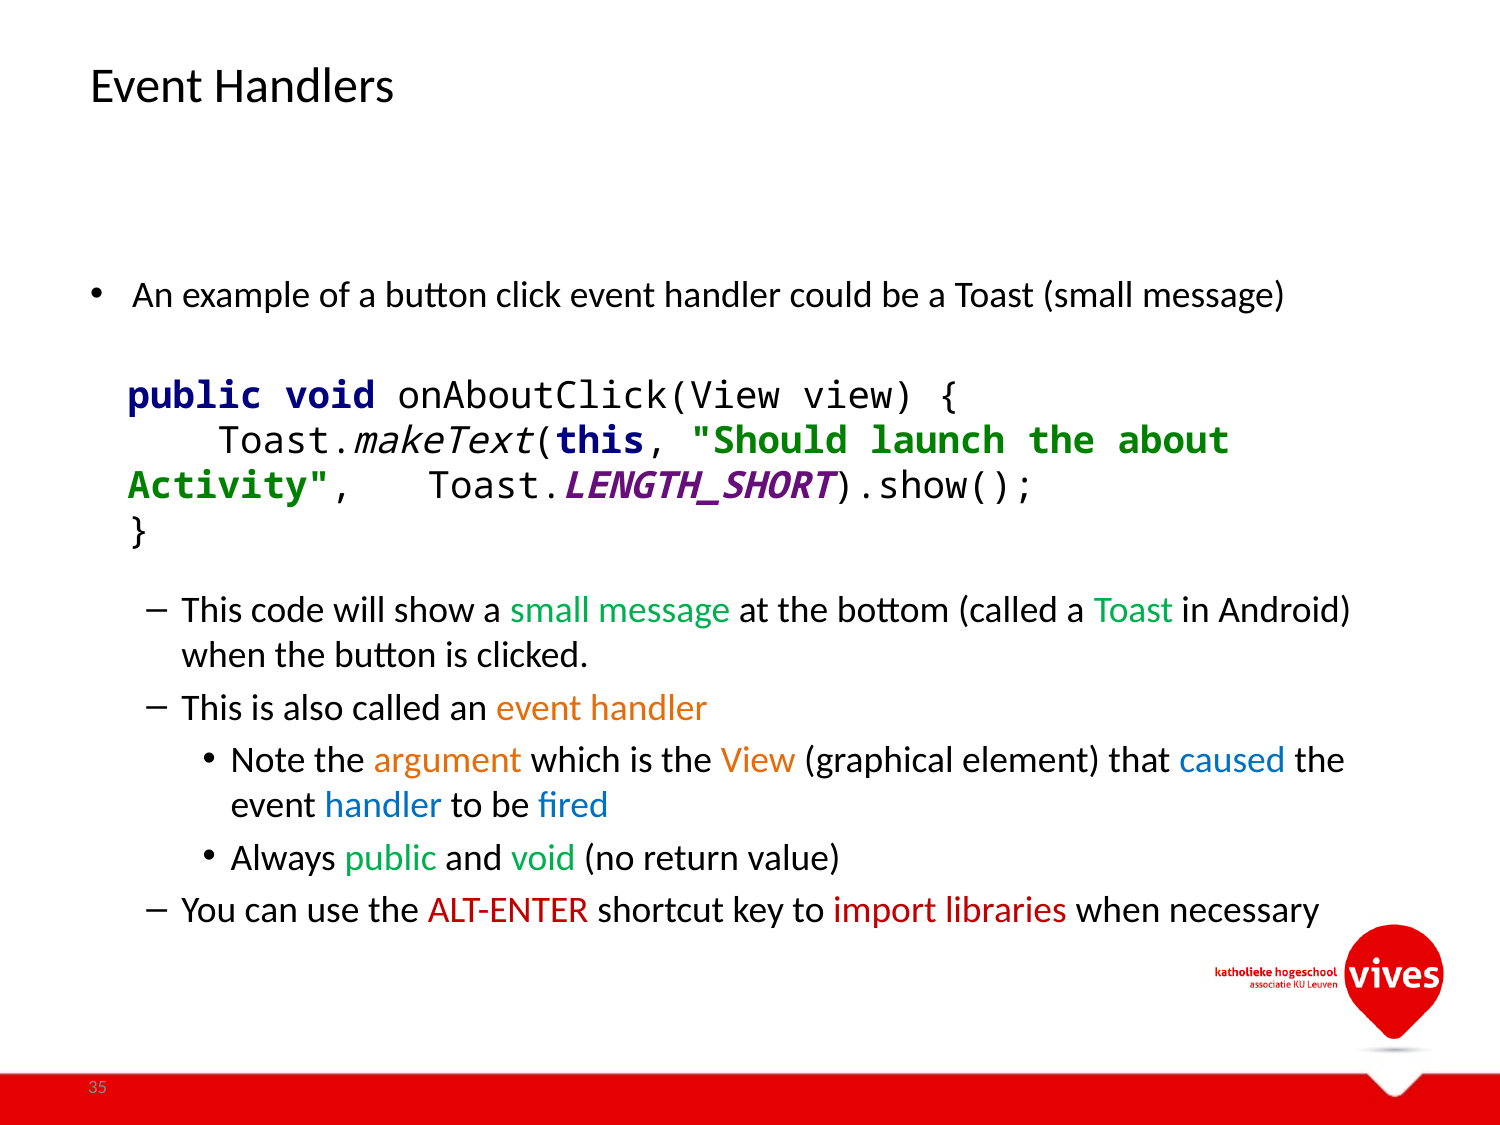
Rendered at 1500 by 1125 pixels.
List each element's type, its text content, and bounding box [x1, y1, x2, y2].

text_box public void onAboutClick(View view) { Toast.makeText(this, "Should launch the about Activity", Toast.LENGTH_SHORT).show(); } [112, 363, 1450, 559]
slide_number 35 [73, 1056, 153, 1116]
picture [0, 0, 1500, 1125]
list An example of a button click event handler could be a Toast (small message) This code will show a small message at the bottom (called a Toast in Android) when the button is clicked. This is also called an event handler Note the argument which is the View (graphical element) that caused the event handler to be fired Always public and void (no return value) You can use the ALT-ENTER shortcut key to import libraries when necessary [75, 262, 1425, 1005]
title Event Handlers [75, 45, 1425, 233]
